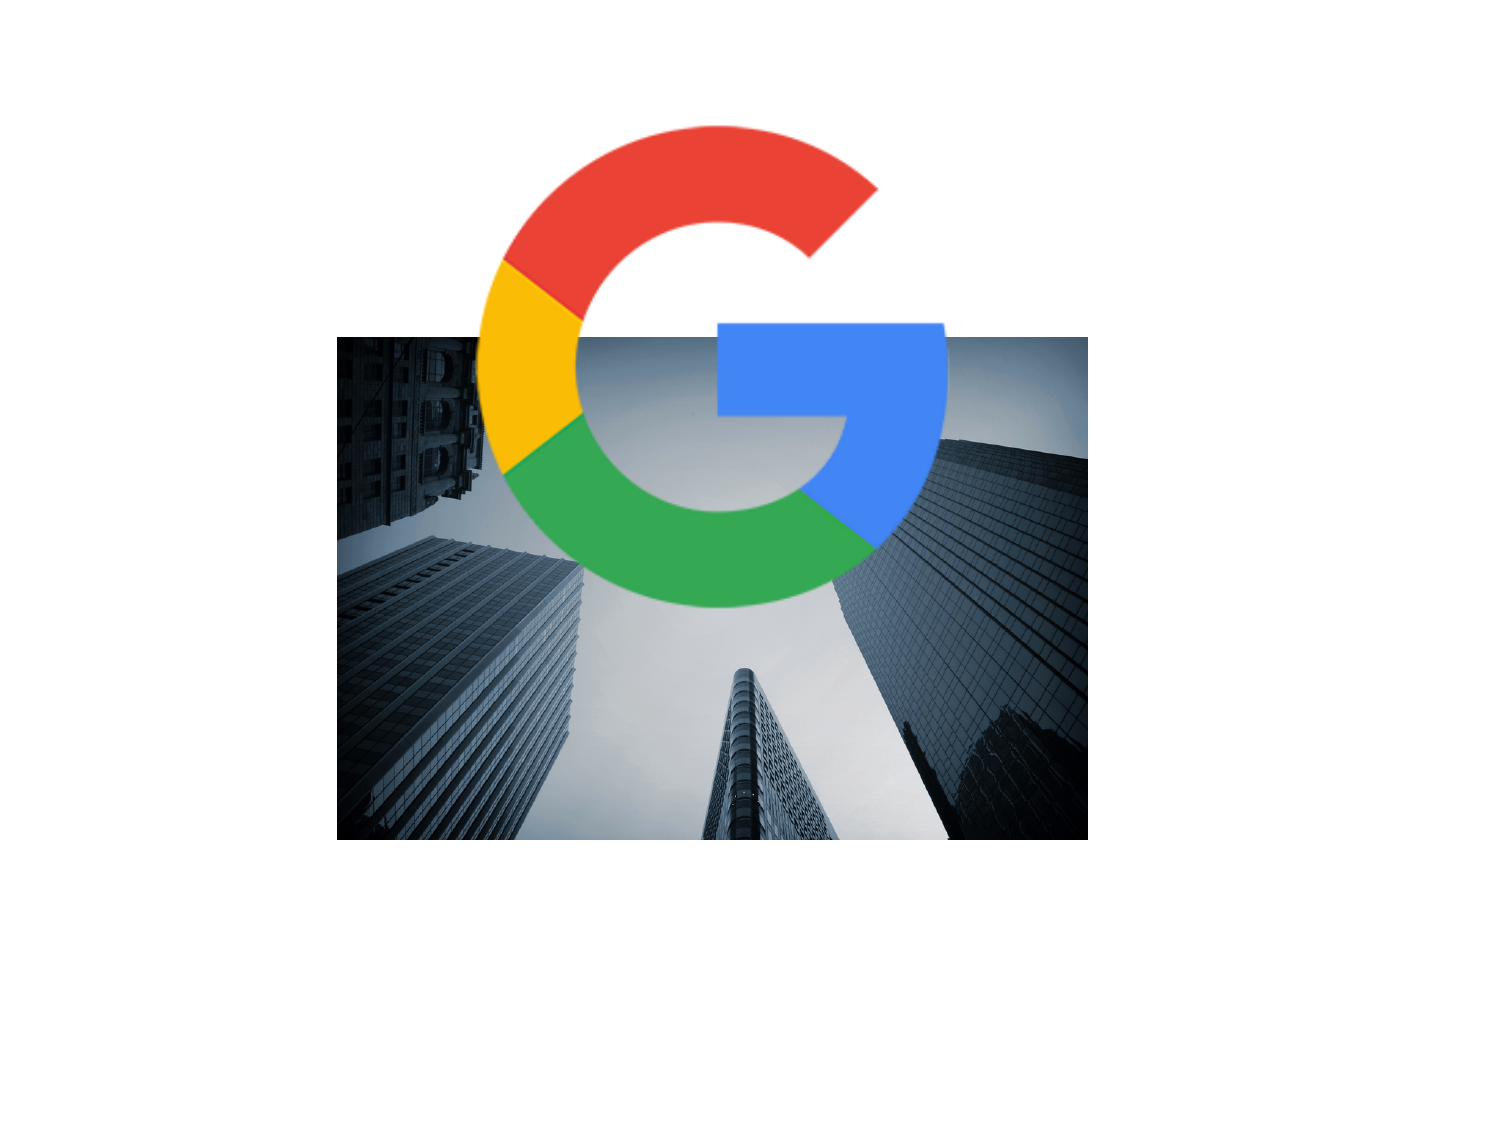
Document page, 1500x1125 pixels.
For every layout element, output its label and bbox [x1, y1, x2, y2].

text_box [337, 124, 1088, 840]
